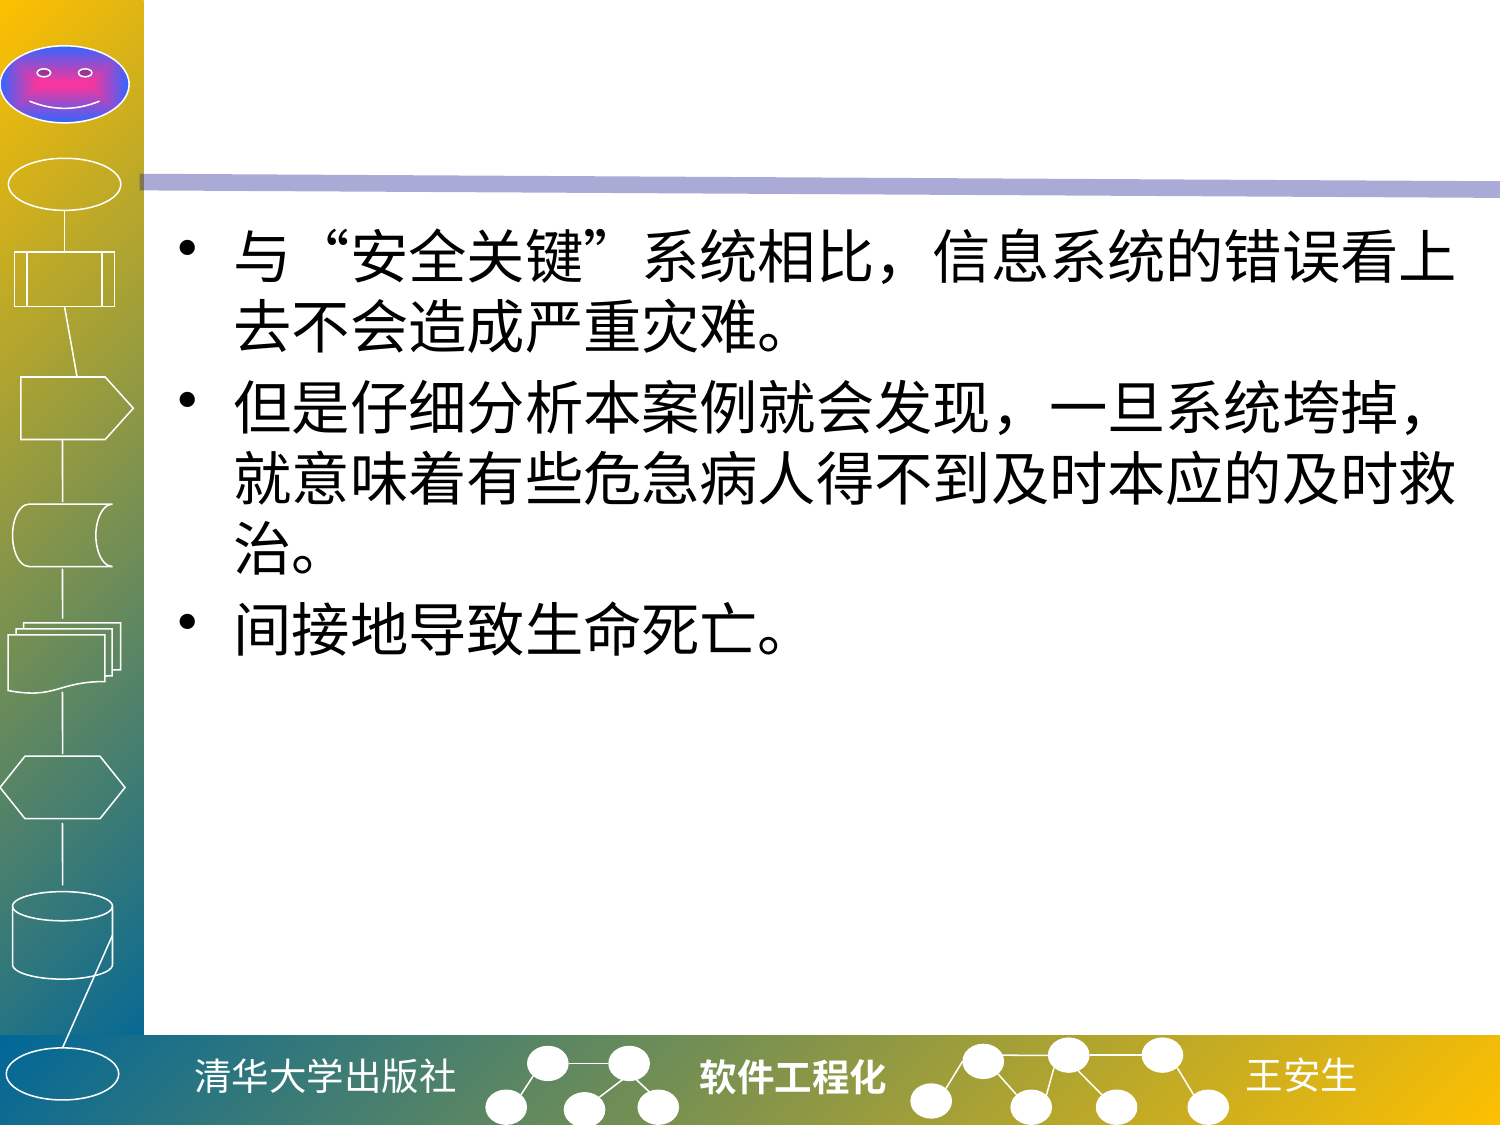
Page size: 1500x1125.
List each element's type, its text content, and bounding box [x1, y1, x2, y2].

list 与“安全关键”系统相比，信息系统的错误看上去不会造成严重灾难。 但是仔细分析本案例就会发现，一旦系统垮掉，就意味着有些危急病人得不到及时本应的及时救治。 间接地导致生命死亡。 [162, 212, 1476, 1017]
